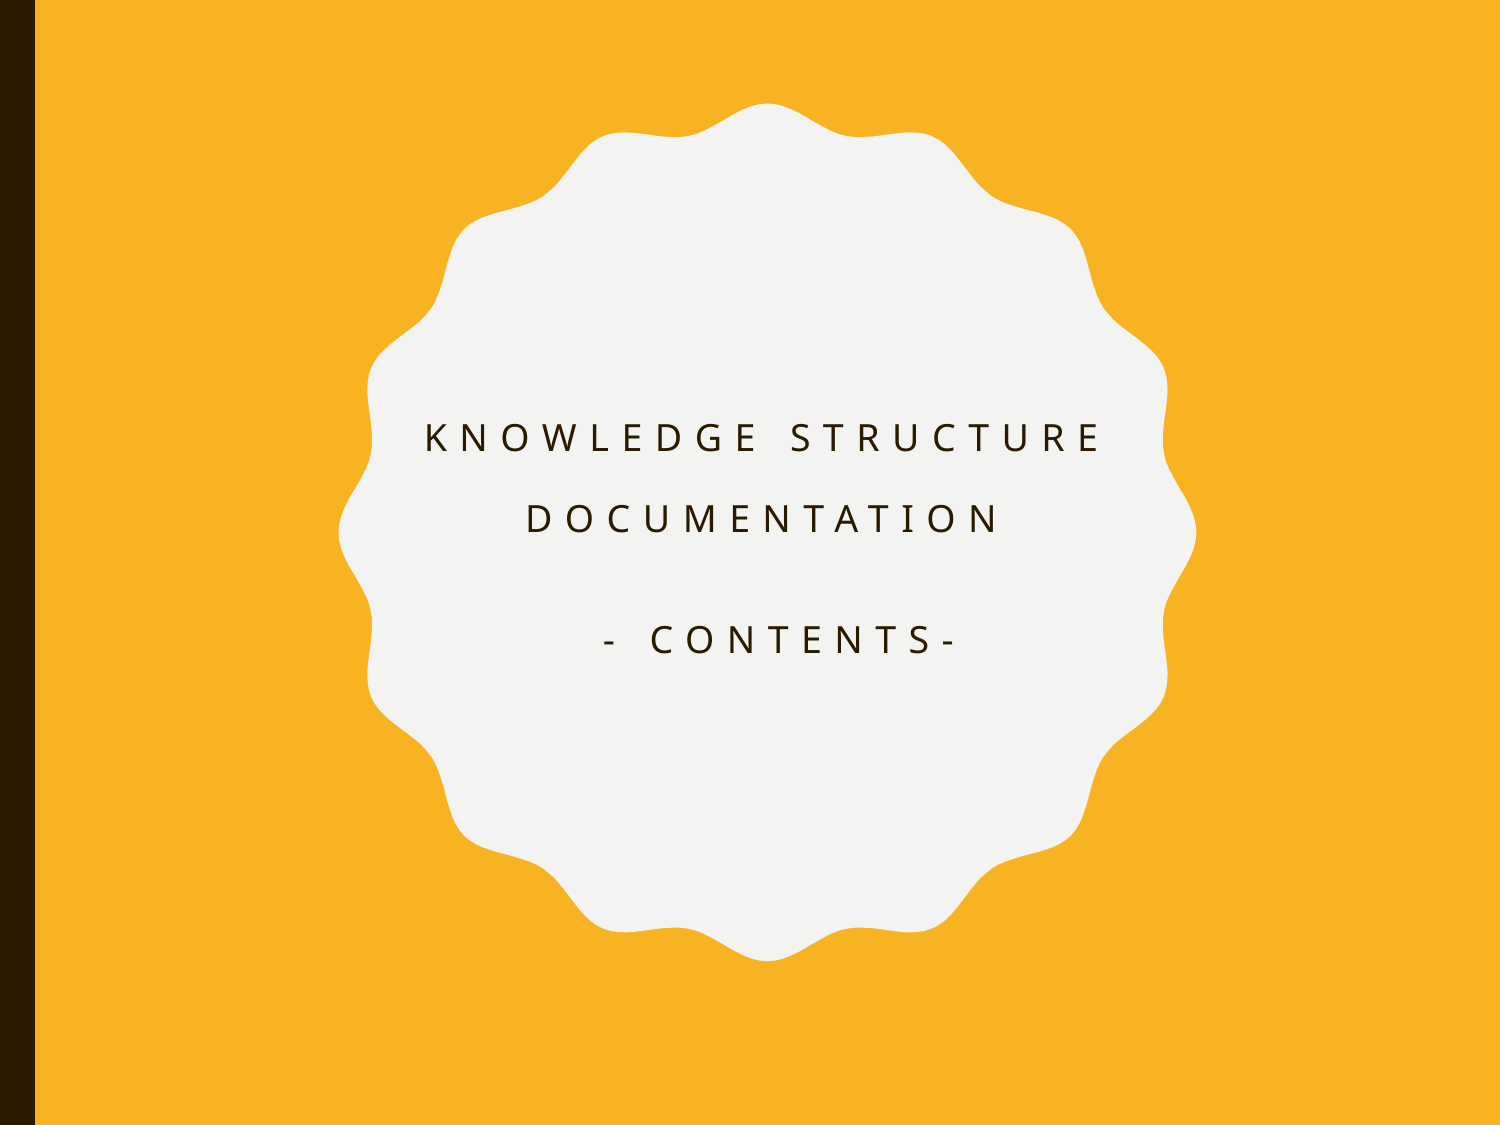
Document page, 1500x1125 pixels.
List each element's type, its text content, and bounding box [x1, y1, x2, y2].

title Knowledge Structure Documentation - contents- [132, 180, 1403, 902]
